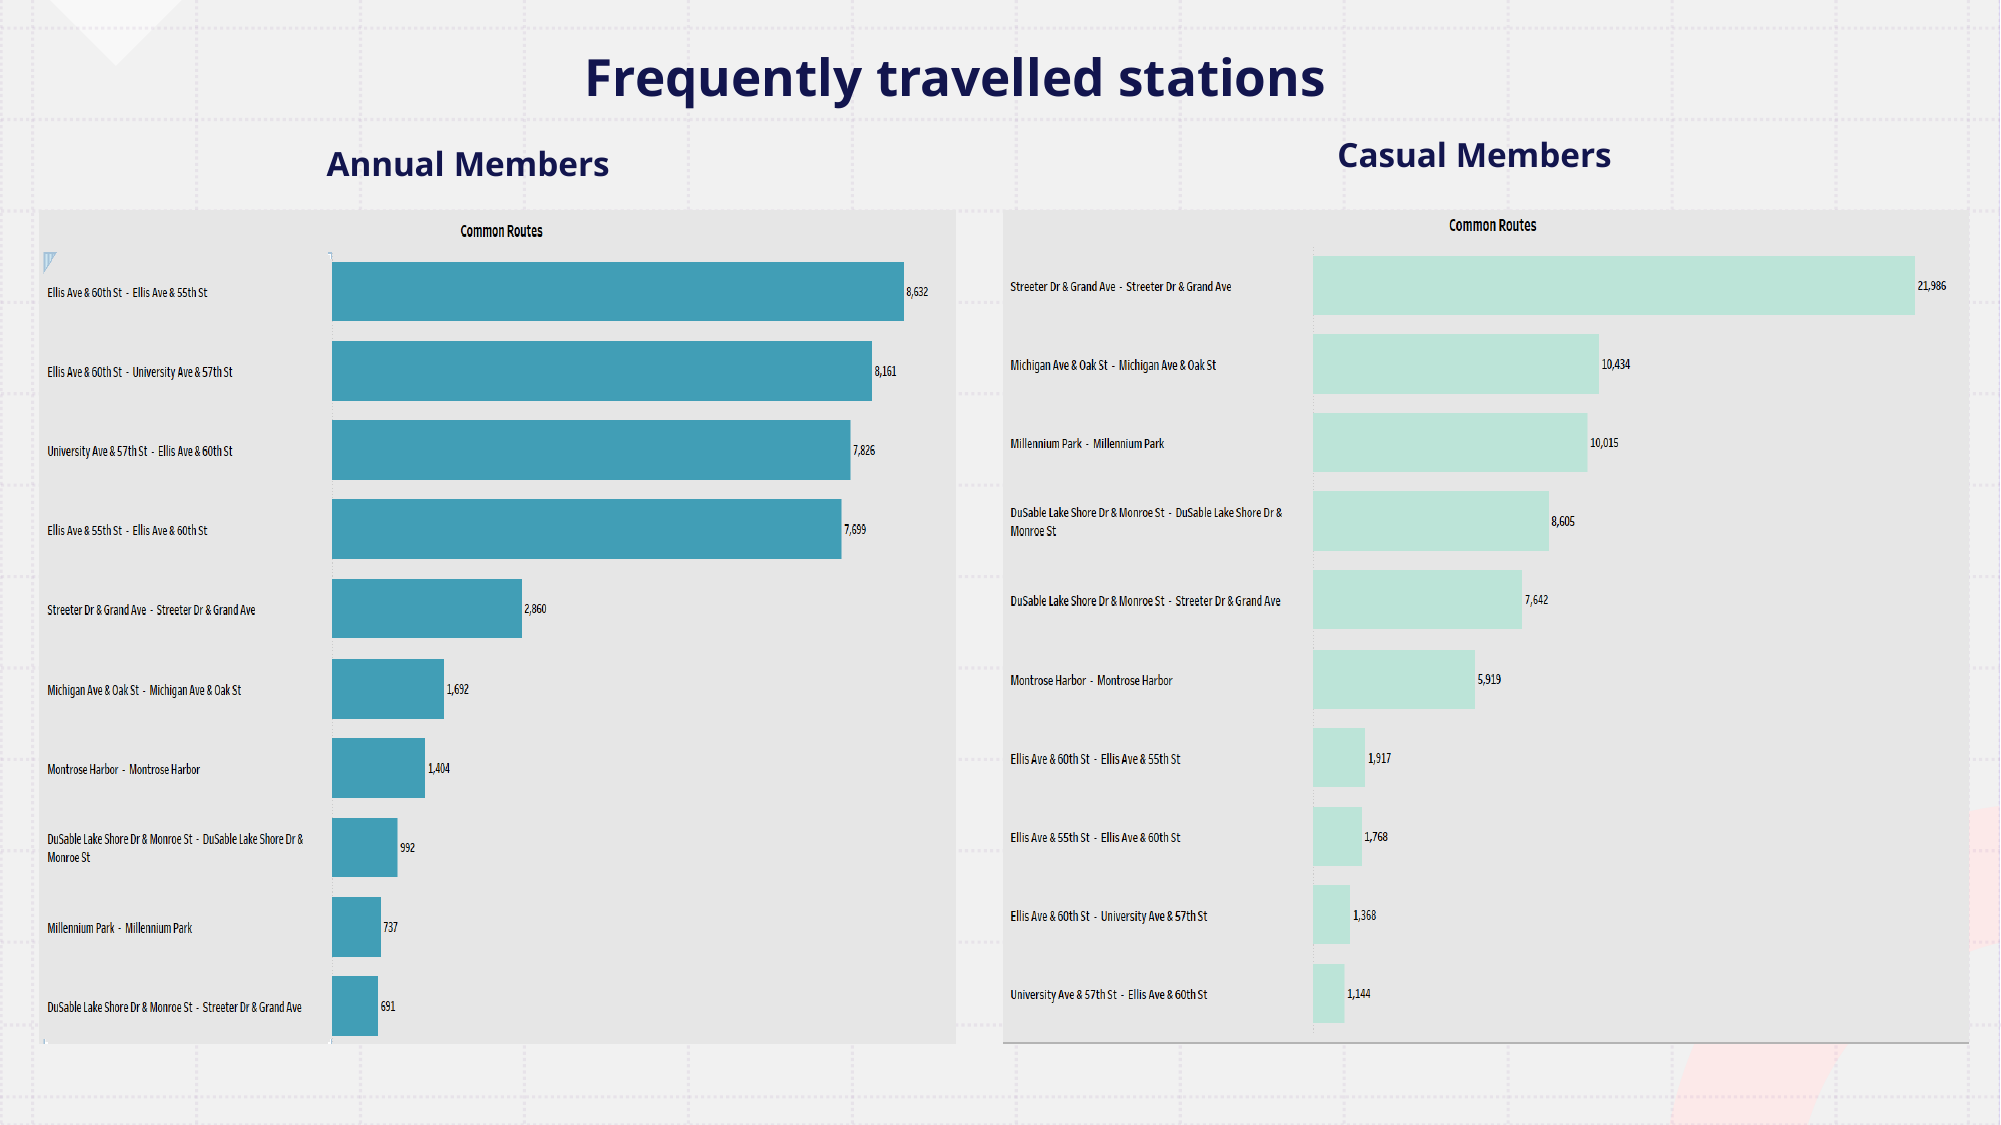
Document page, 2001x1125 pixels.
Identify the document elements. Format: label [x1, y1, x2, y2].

picture [39, 210, 956, 1044]
list [1003, 210, 1969, 1044]
text_box [0, 0, 2000, 1125]
